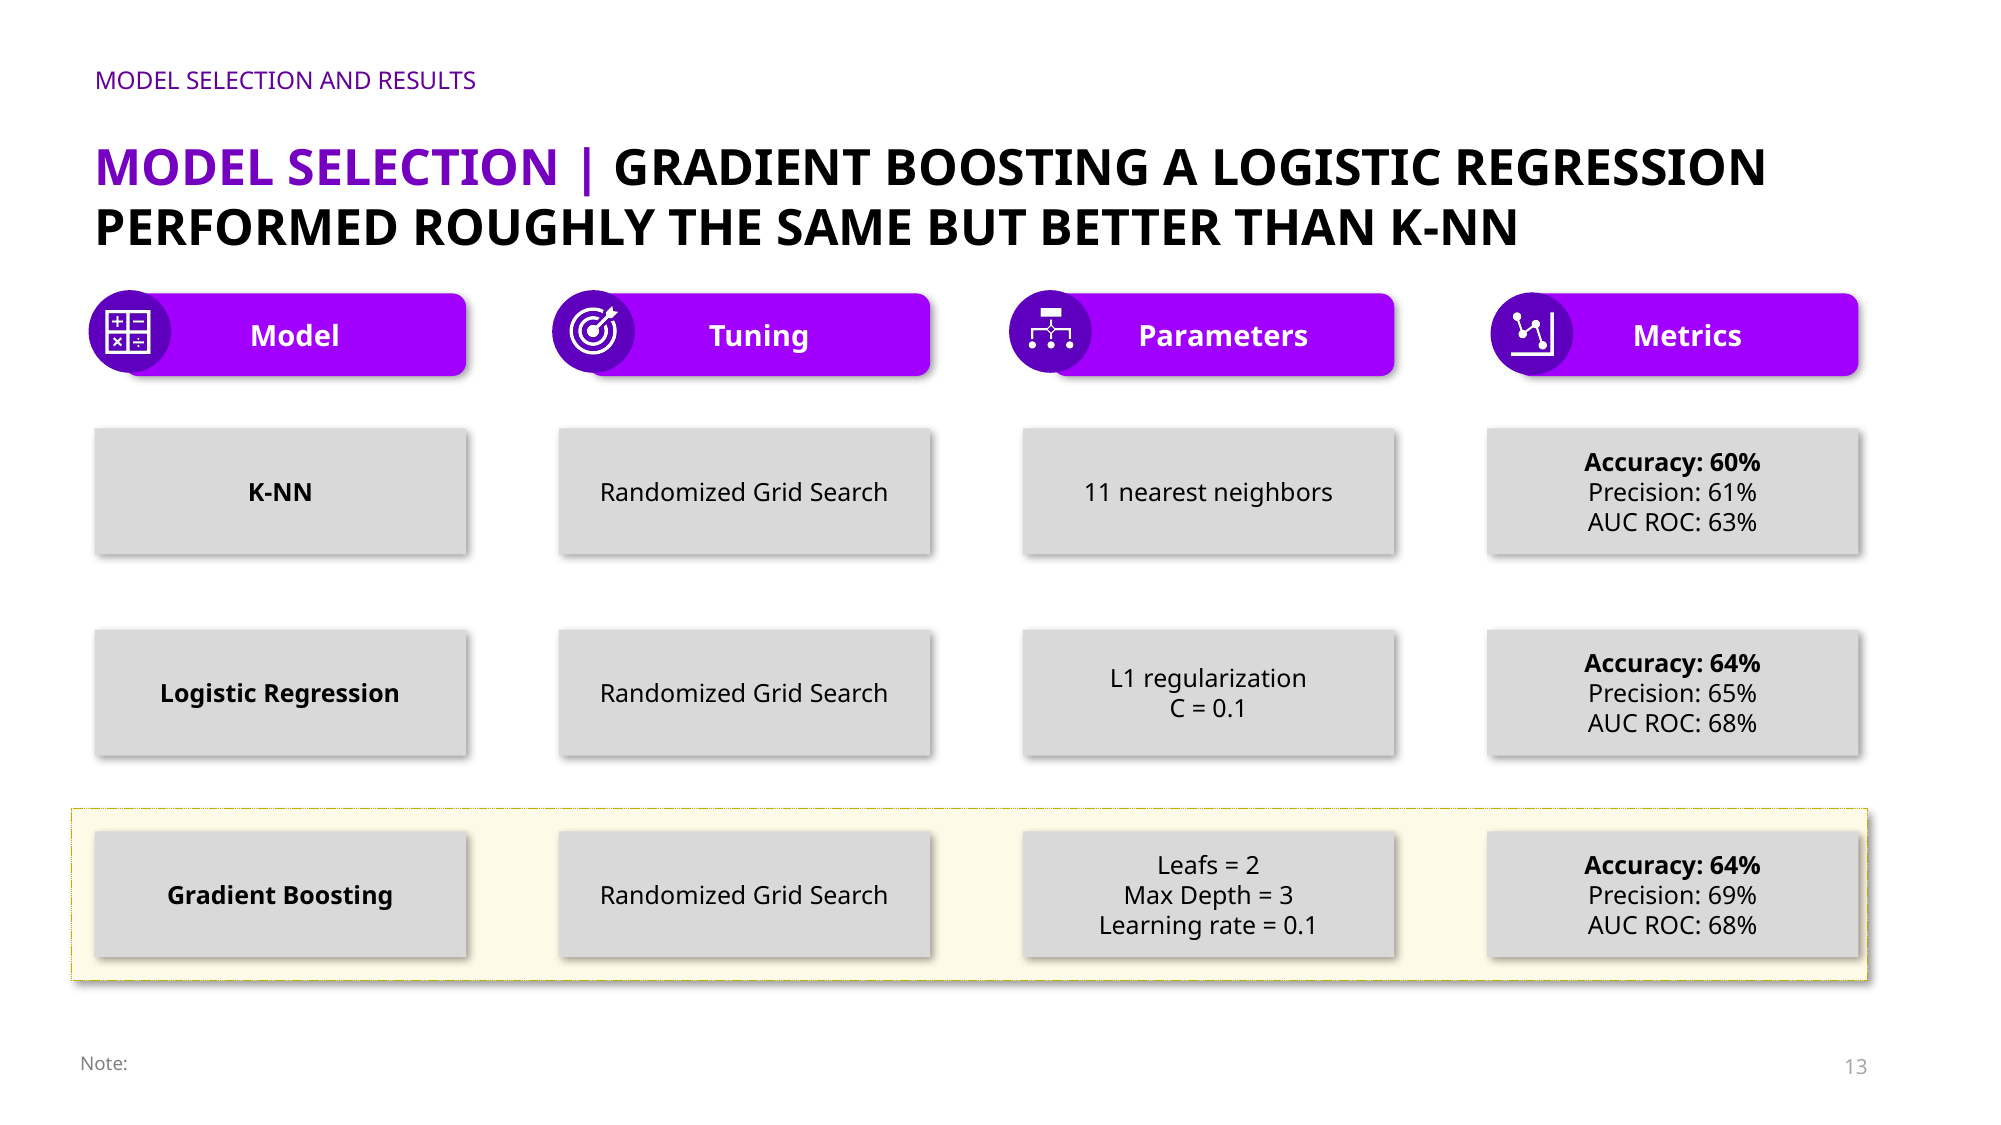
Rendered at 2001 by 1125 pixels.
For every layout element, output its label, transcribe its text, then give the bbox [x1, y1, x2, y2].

text_box K-NN [94, 427, 467, 555]
text_box [551, 301, 636, 374]
text_box [1024, 289, 1077, 298]
text_box Accuracy: 64% Precision: 65% AUC ROC: 68% [1486, 629, 1859, 757]
text_box 11 nearest neighbors [1022, 427, 1395, 555]
text_box Tuning [593, 292, 932, 378]
text_box Accuracy: 64% Precision: 69% AUC ROC: 68% [1486, 830, 1859, 958]
picture [564, 300, 624, 360]
picture [1021, 298, 1081, 358]
text_box Accuracy: 60% Precision: 61% AUC ROC: 63% [1486, 427, 1859, 555]
text_box [70, 808, 1869, 982]
text_box Randomized Grid Search [558, 427, 931, 555]
text_box Randomized Grid Search [558, 629, 931, 757]
text_box [87, 289, 173, 374]
text_box Metrics [1525, 292, 1860, 378]
picture [1502, 304, 1562, 364]
text_box Logistic Regression [94, 629, 467, 757]
text_box Model selection and results [94, 65, 1033, 94]
text_box Randomized Grid Search [558, 830, 931, 958]
picture [99, 303, 158, 363]
text_box Gradient Boosting [94, 830, 467, 958]
text_box Model [129, 292, 468, 378]
text_box Parameters [1057, 292, 1396, 378]
text_box [1489, 291, 1575, 377]
text_box Note: [80, 1051, 1818, 1082]
text_box [565, 289, 622, 300]
text_box Model selection | Gradient boosting a logistic regression performed roughly the same but better than k-nn [94, 128, 1939, 278]
text_box Leafs = 2 Max Depth = 3 Learning rate = 0.1 [1022, 830, 1395, 958]
text_box L1 regularization C = 0.1 [1022, 629, 1395, 757]
text_box 13 [1818, 1052, 1868, 1082]
text_box [1008, 301, 1093, 374]
